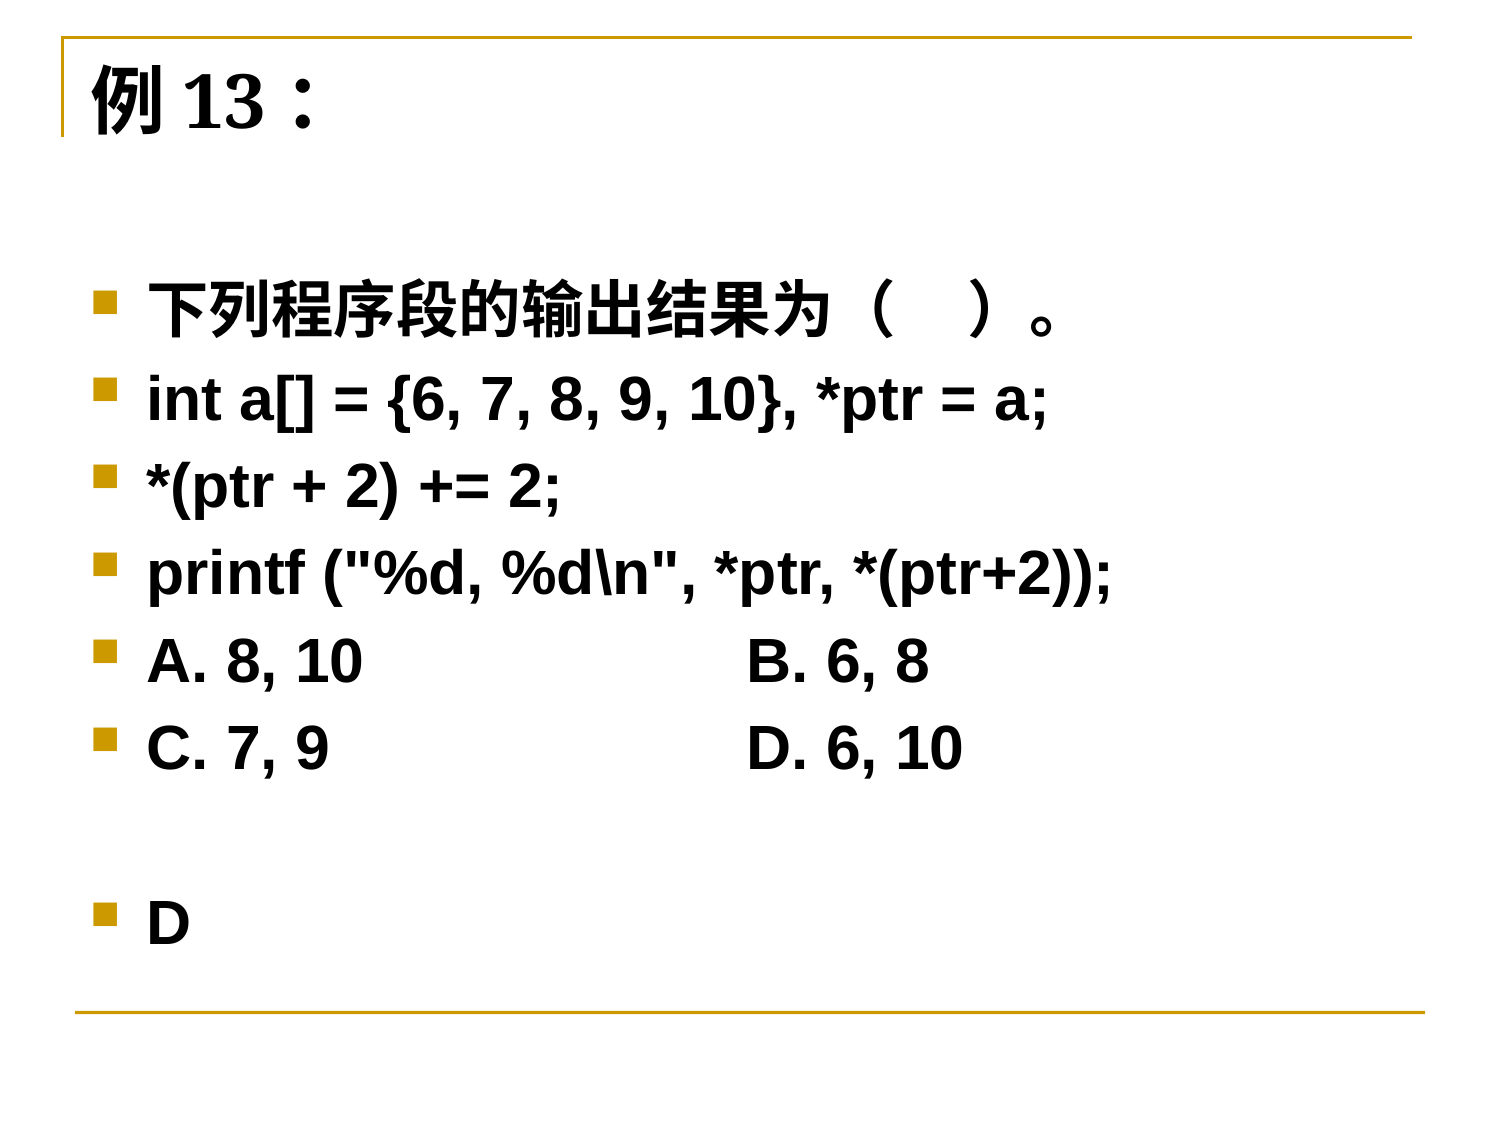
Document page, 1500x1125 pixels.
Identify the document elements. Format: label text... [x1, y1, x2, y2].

title 例13： [74, 45, 503, 150]
list 下列程序段的输出结果为（ ）。 int a[] = {6, 7, 8, 9, 10}, *ptr = a; *(ptr + 2) += 2; printf ("%d, %d\n", *ptr, *(ptr+2)); A. 8, 10 B. 6, 8 C. 7, 9 D. 6, 10 D [74, 262, 1426, 1006]
